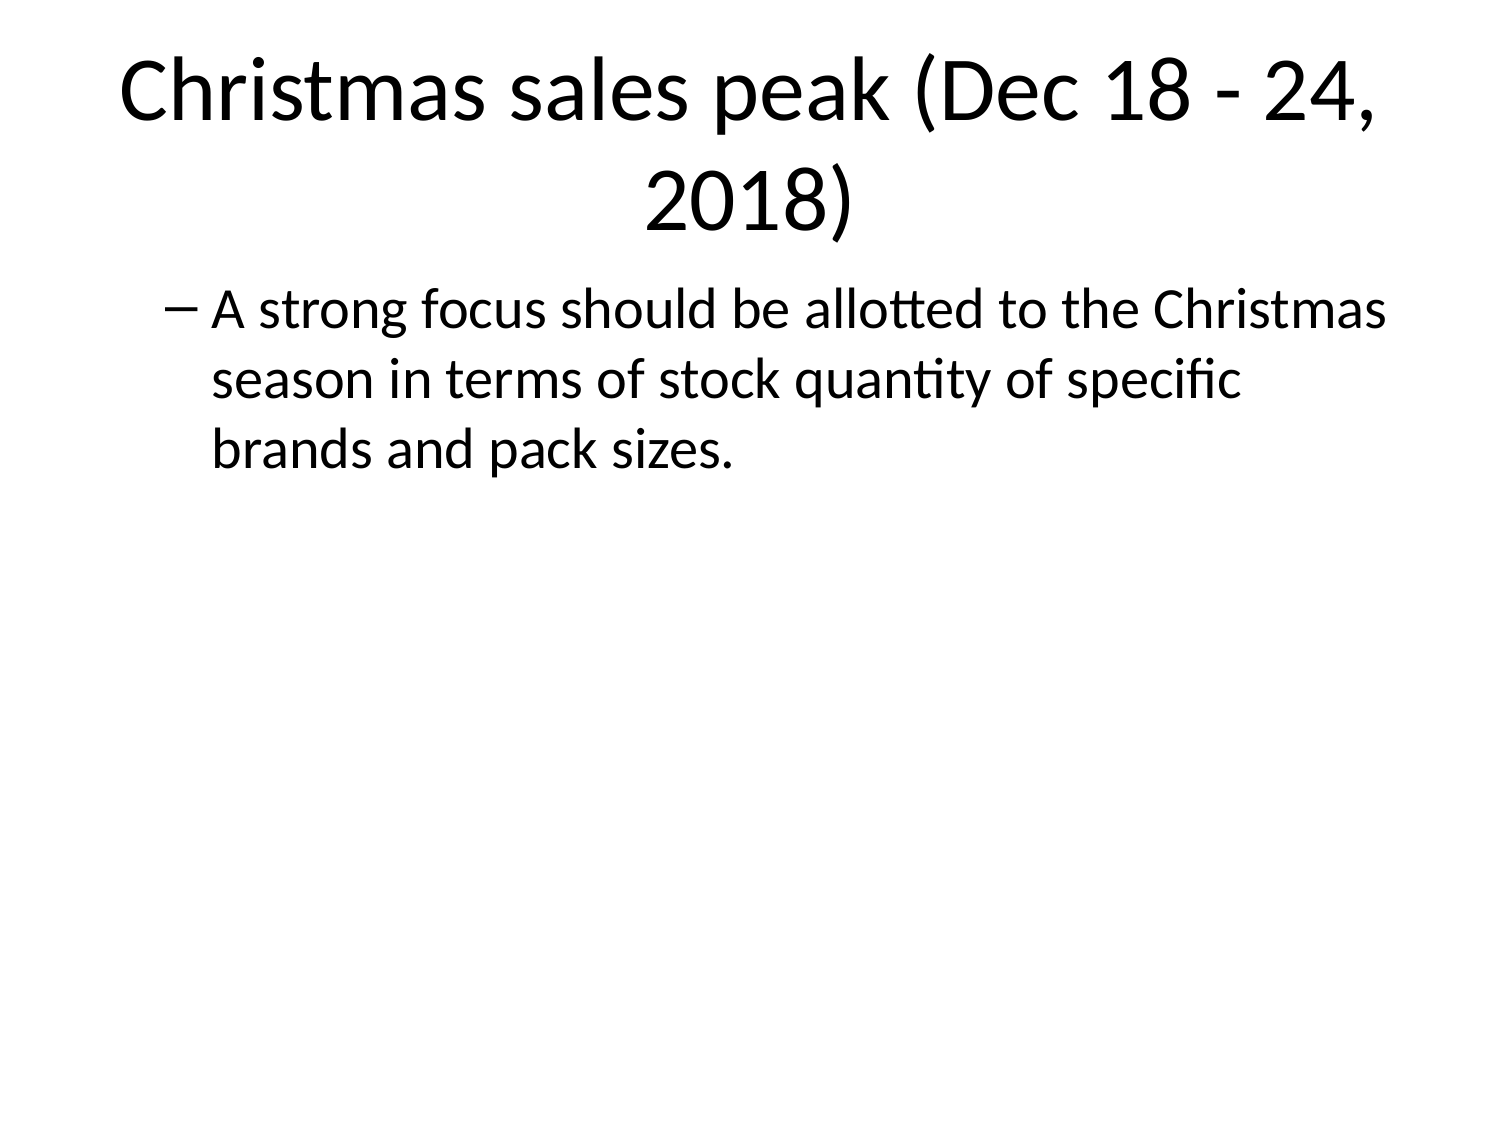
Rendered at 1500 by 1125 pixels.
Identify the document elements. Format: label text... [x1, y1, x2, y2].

list A strong focus should be allotted to the Christmas season in terms of stock quantity of specific brands and pack sizes. [75, 262, 1425, 1005]
title Christmas sales peak (Dec 18 - 24, 2018) [75, 45, 1425, 233]
